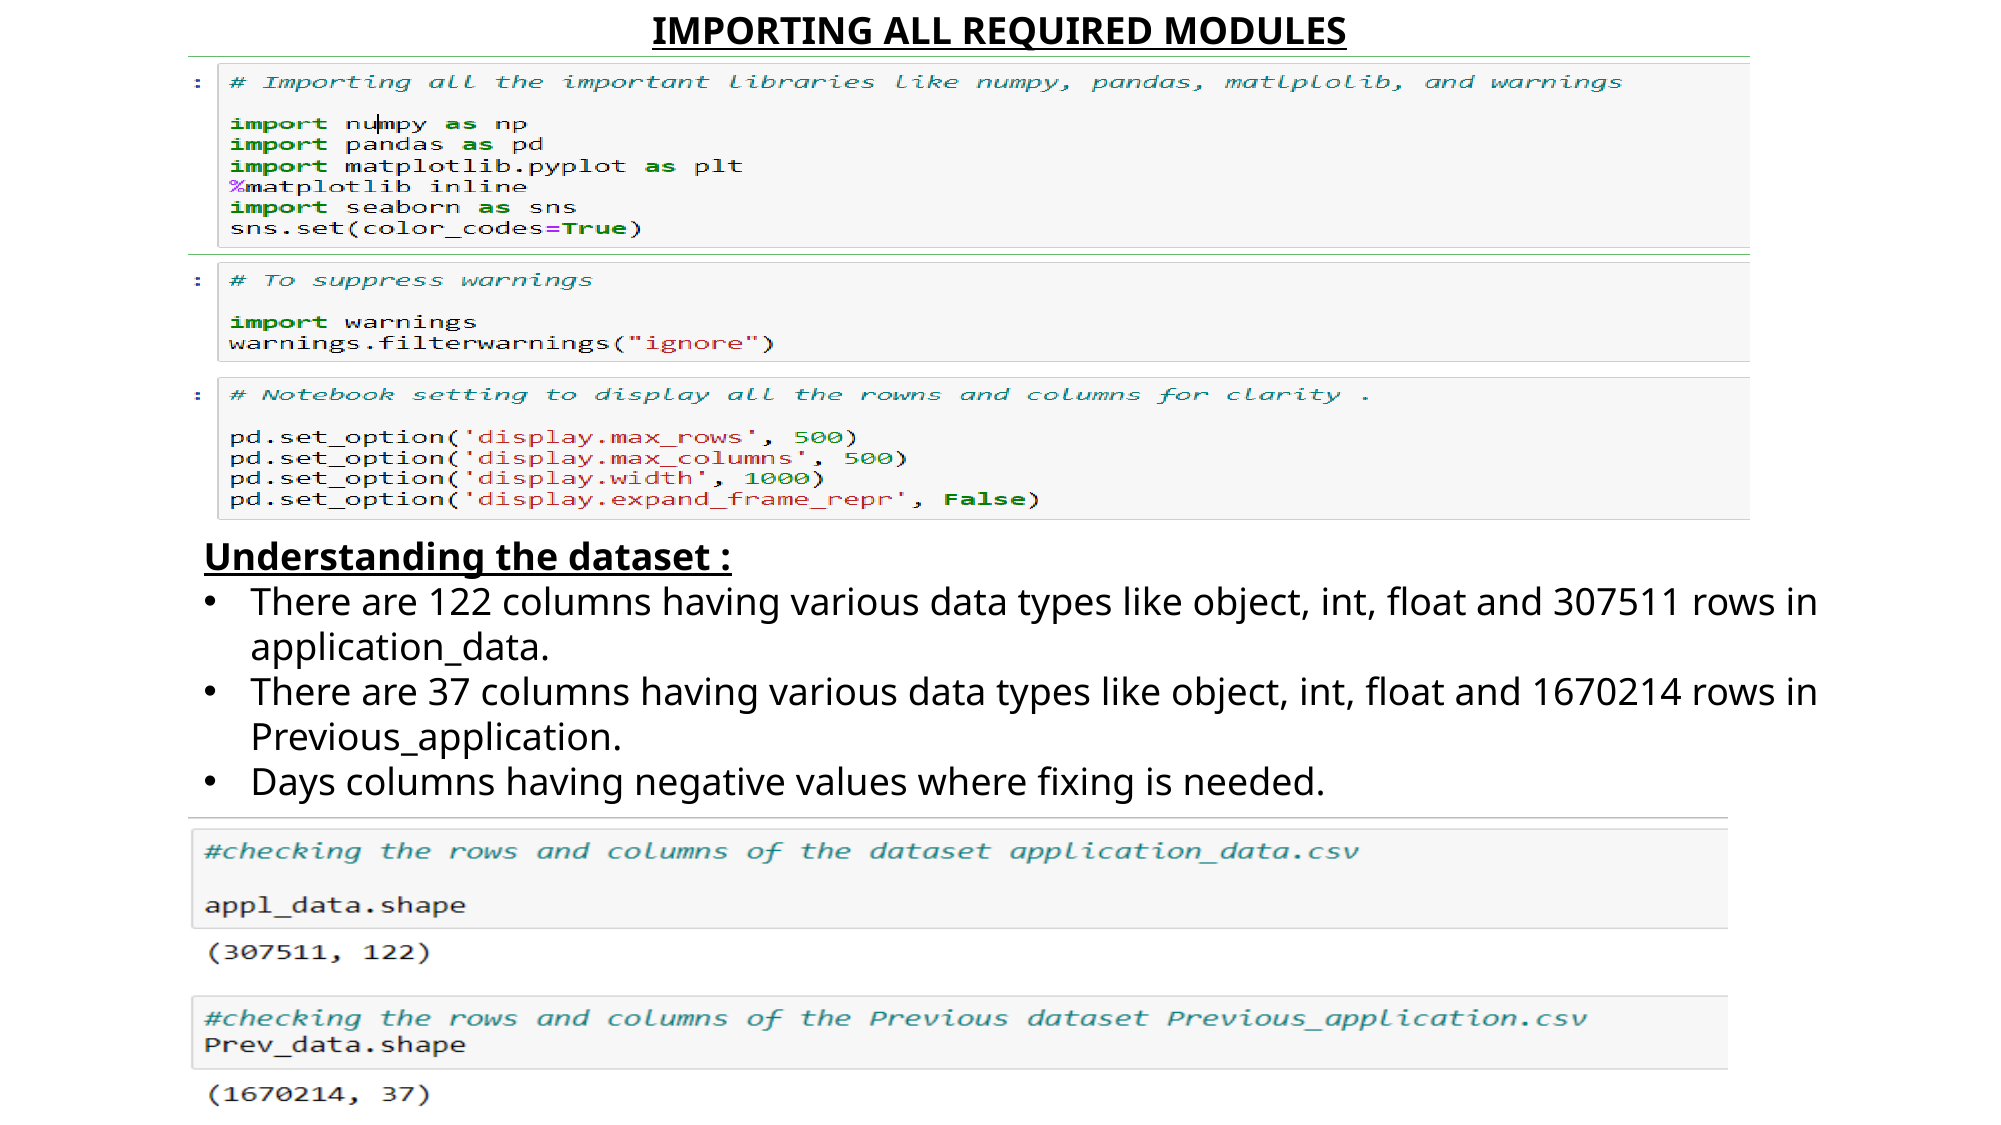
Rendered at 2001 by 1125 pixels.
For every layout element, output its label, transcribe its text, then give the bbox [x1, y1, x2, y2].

text_box Understanding the dataset : There are 122 columns having various data types like object, int, float and 307511 rows in application_data. There are 37 columns having various data types like object, int, float and 1670214 rows in Previous_application. Days columns having negative values where fixing is needed. [188, 480, 1978, 855]
text_box IMPORTING ALL REQUIRED MODULES [0, 0, 2000, 195]
picture [188, 816, 1728, 1125]
picture [188, 54, 1750, 534]
